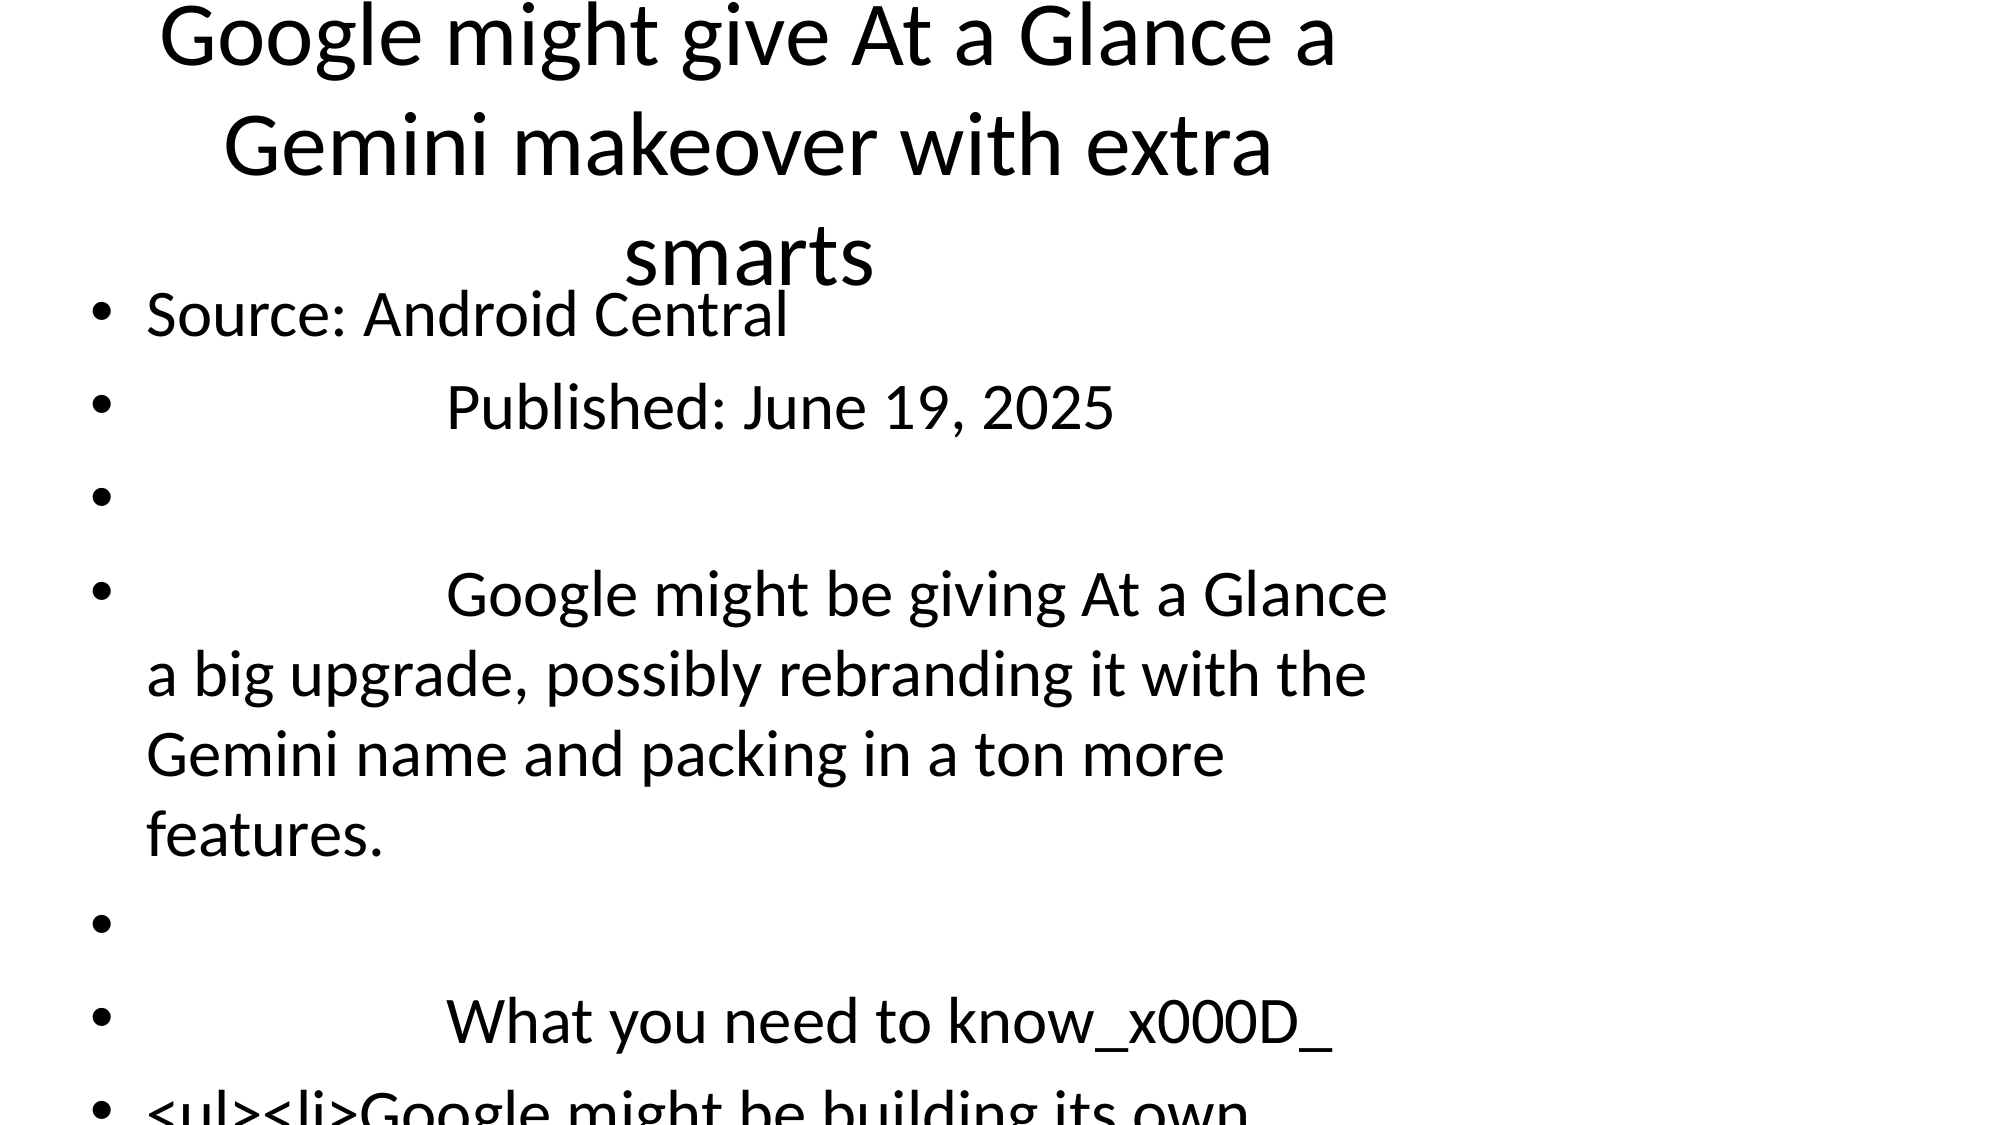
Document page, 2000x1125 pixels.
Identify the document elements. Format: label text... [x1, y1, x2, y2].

list Source: Android Central Published: June 19, 2025 Google might be giving At a Glance a big upgrade, possibly rebranding it with the Gemini name and packing in a ton more features. What you need to know_x000D_ <ul><li>Google might be building its own version of Samsung’s Now Bar to surface real-time info right on your lock screen.</li><li>According to a report, the upgraded version c… [+2760 chars] [75, 262, 1425, 1005]
title Google might give At a Glance a Gemini makeover with extra smarts [75, 45, 1425, 233]
